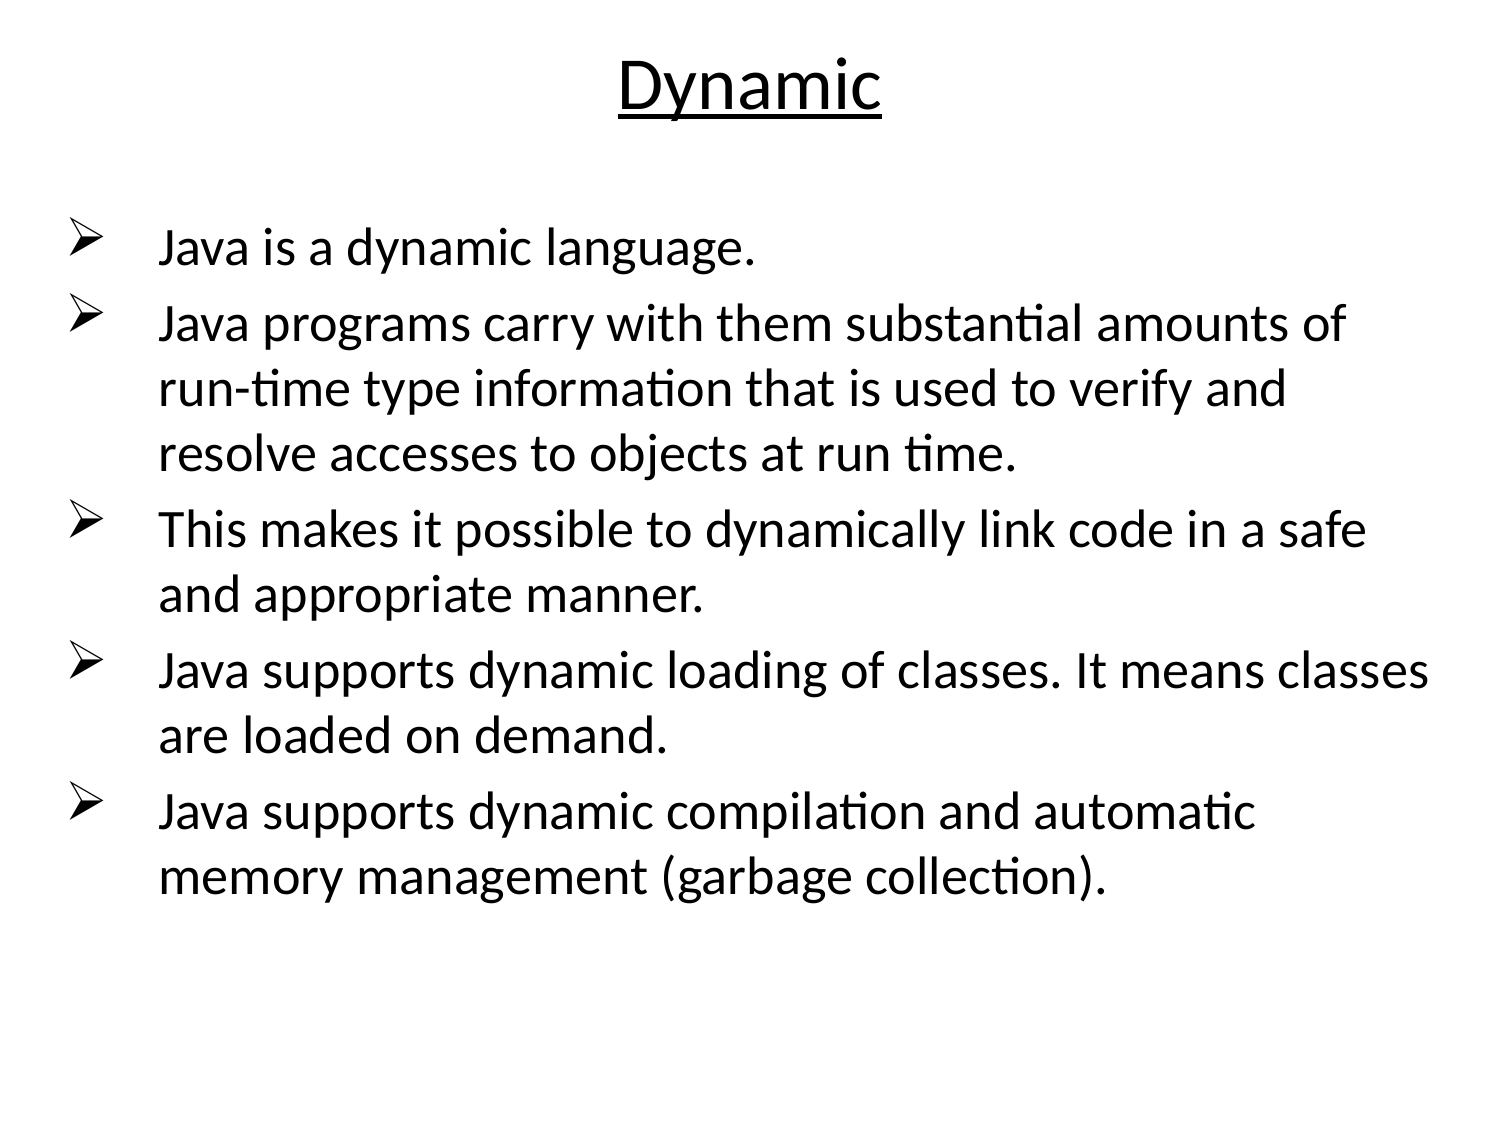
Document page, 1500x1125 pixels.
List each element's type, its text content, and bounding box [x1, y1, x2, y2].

subtitle Dynamic Java is a dynamic language. Java programs carry with them substantial amounts of run-time type information that is used to verify and resolve accesses to objects at run time. This makes it possible to dynamically link code in a safe and appropriate manner. Java supports dynamic loading of classes. It means classes are loaded on demand. Java supports dynamic compilation and automatic memory management (garbage collection). [50, 26, 1450, 979]
